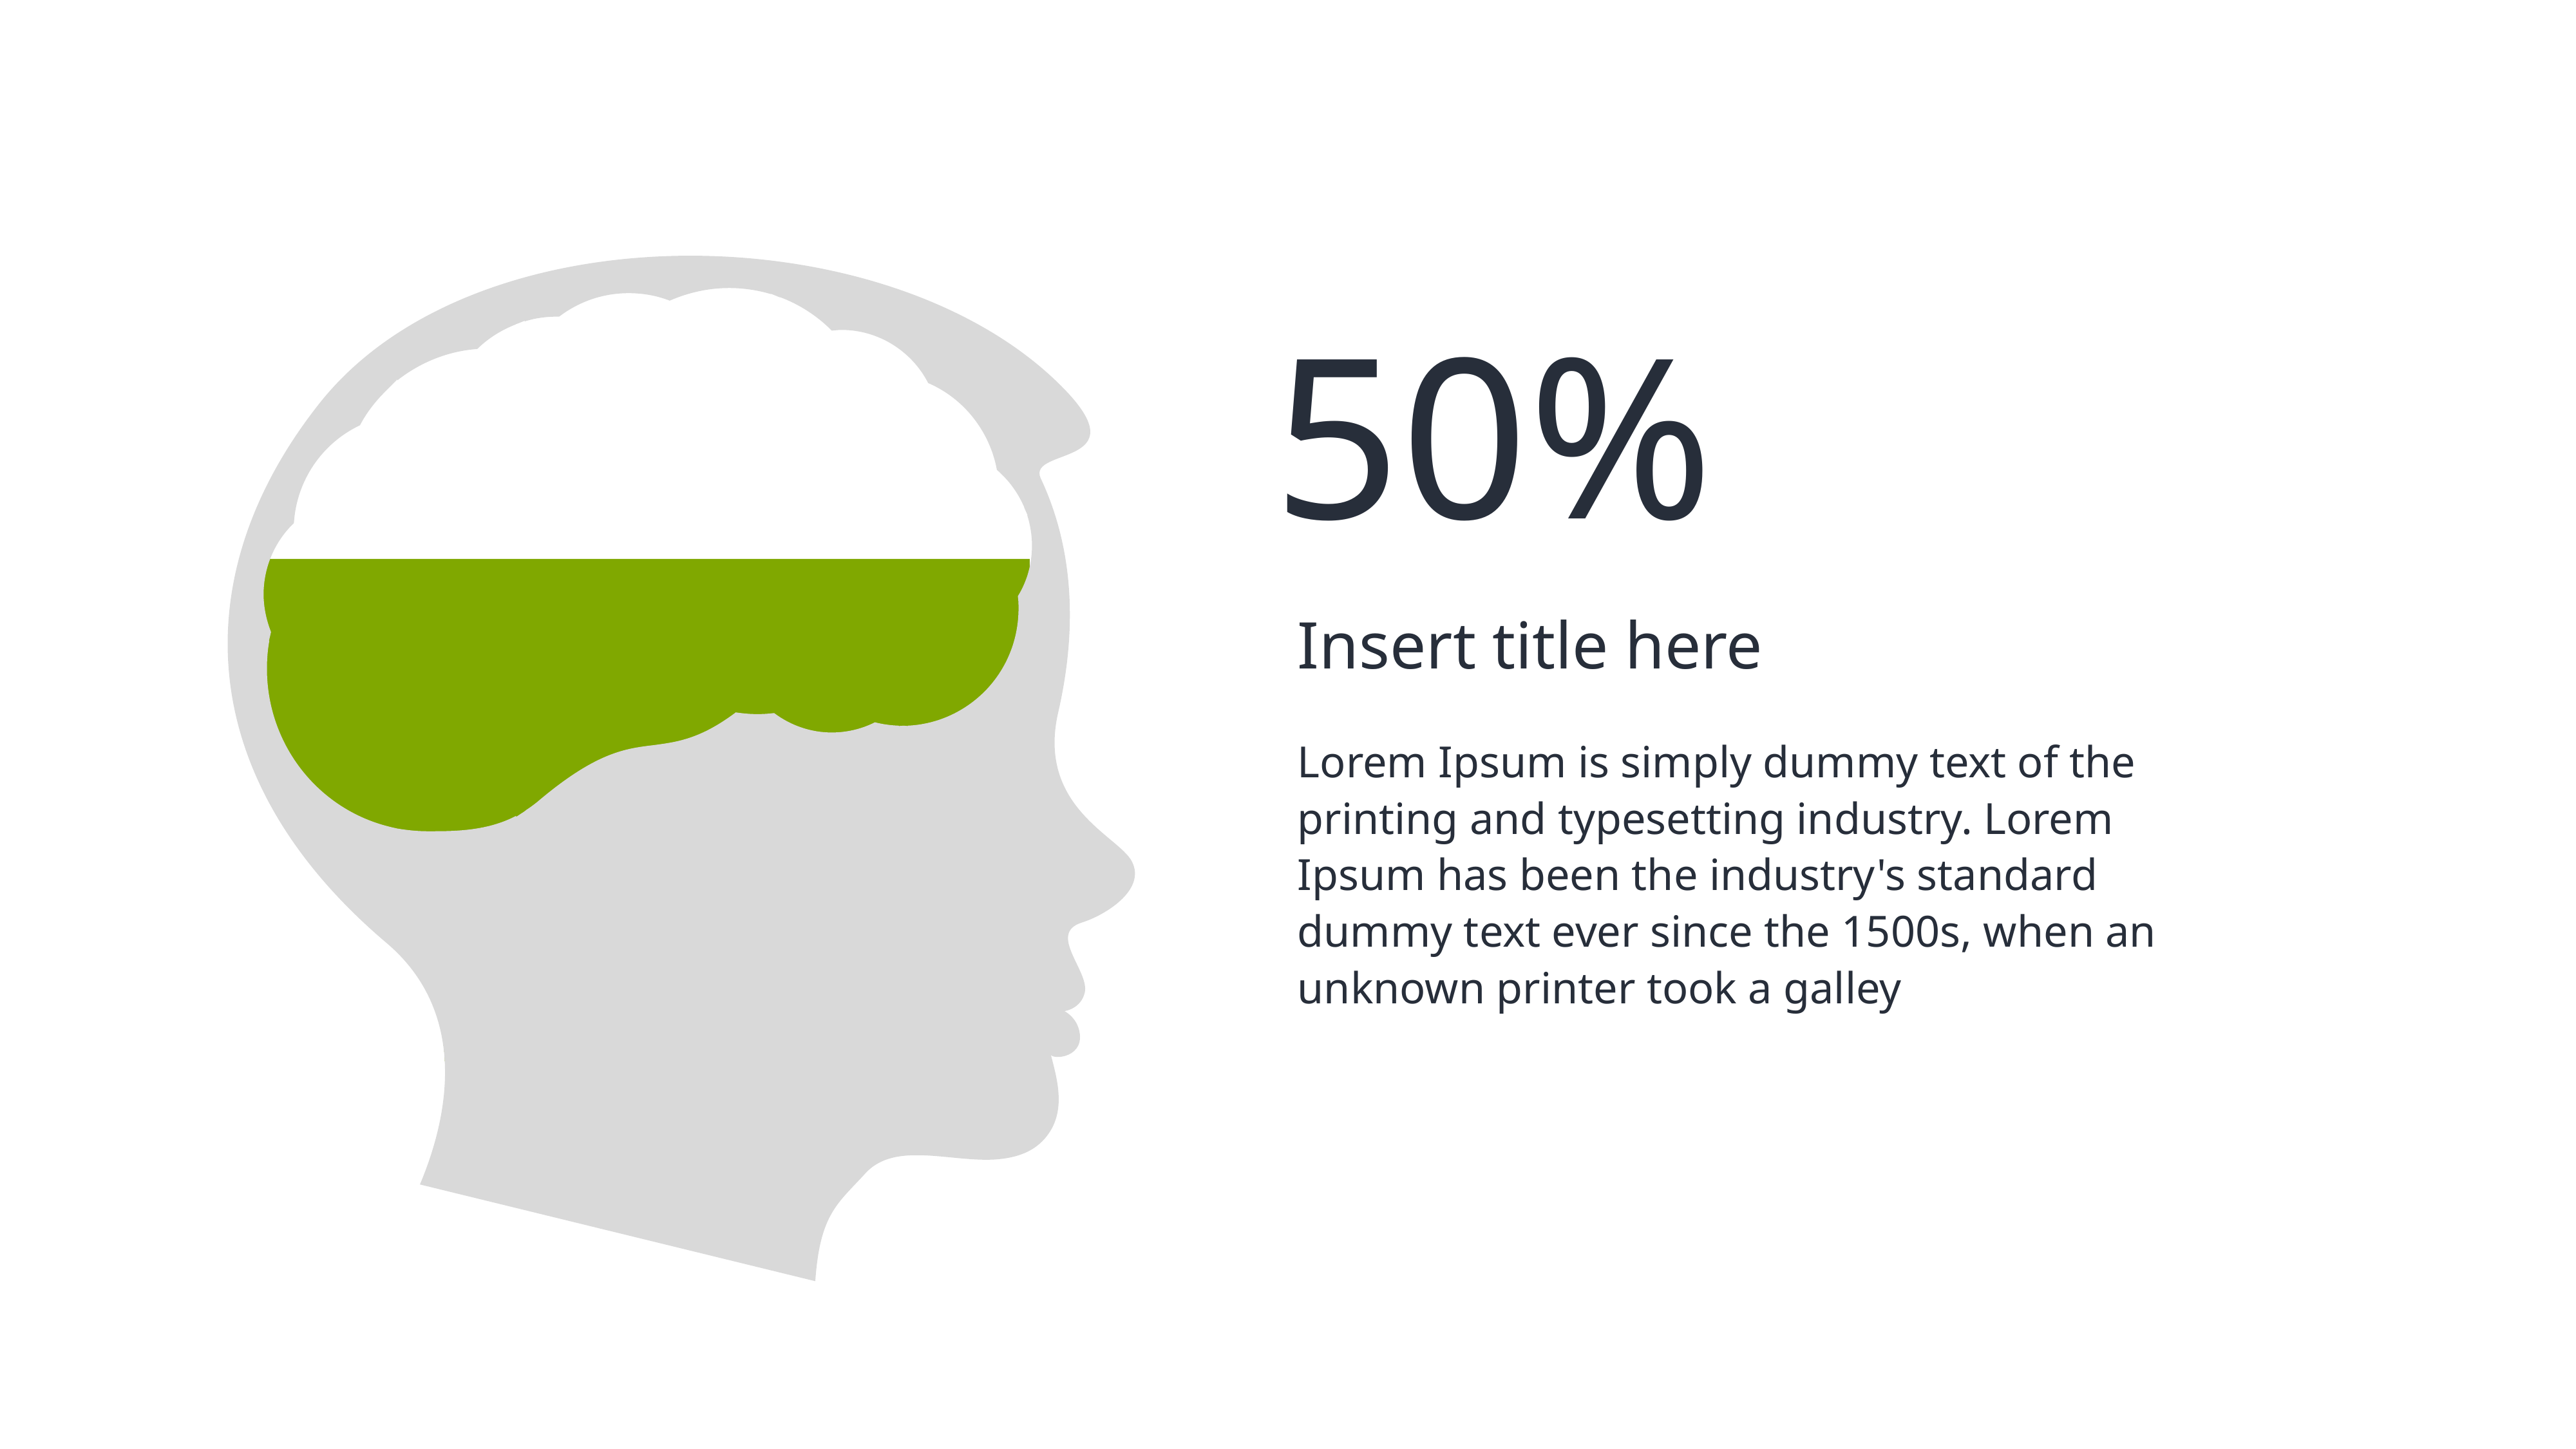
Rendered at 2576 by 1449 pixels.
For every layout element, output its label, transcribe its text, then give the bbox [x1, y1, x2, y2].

text_box [230, 687, 1059, 1449]
text_box Lorem Ipsum is simply dummy text of the printing and typesetting industry. Lorem Ipsum has been the industry's standard dummy text ever since the 1500s, when an unknown printer took a galley [1288, 724, 2219, 1018]
text_box [227, 256, 1135, 1282]
text_box Insert title here [1288, 600, 2411, 687]
text_box 50% [1264, 291, 1723, 569]
text_box [264, 558, 1030, 831]
